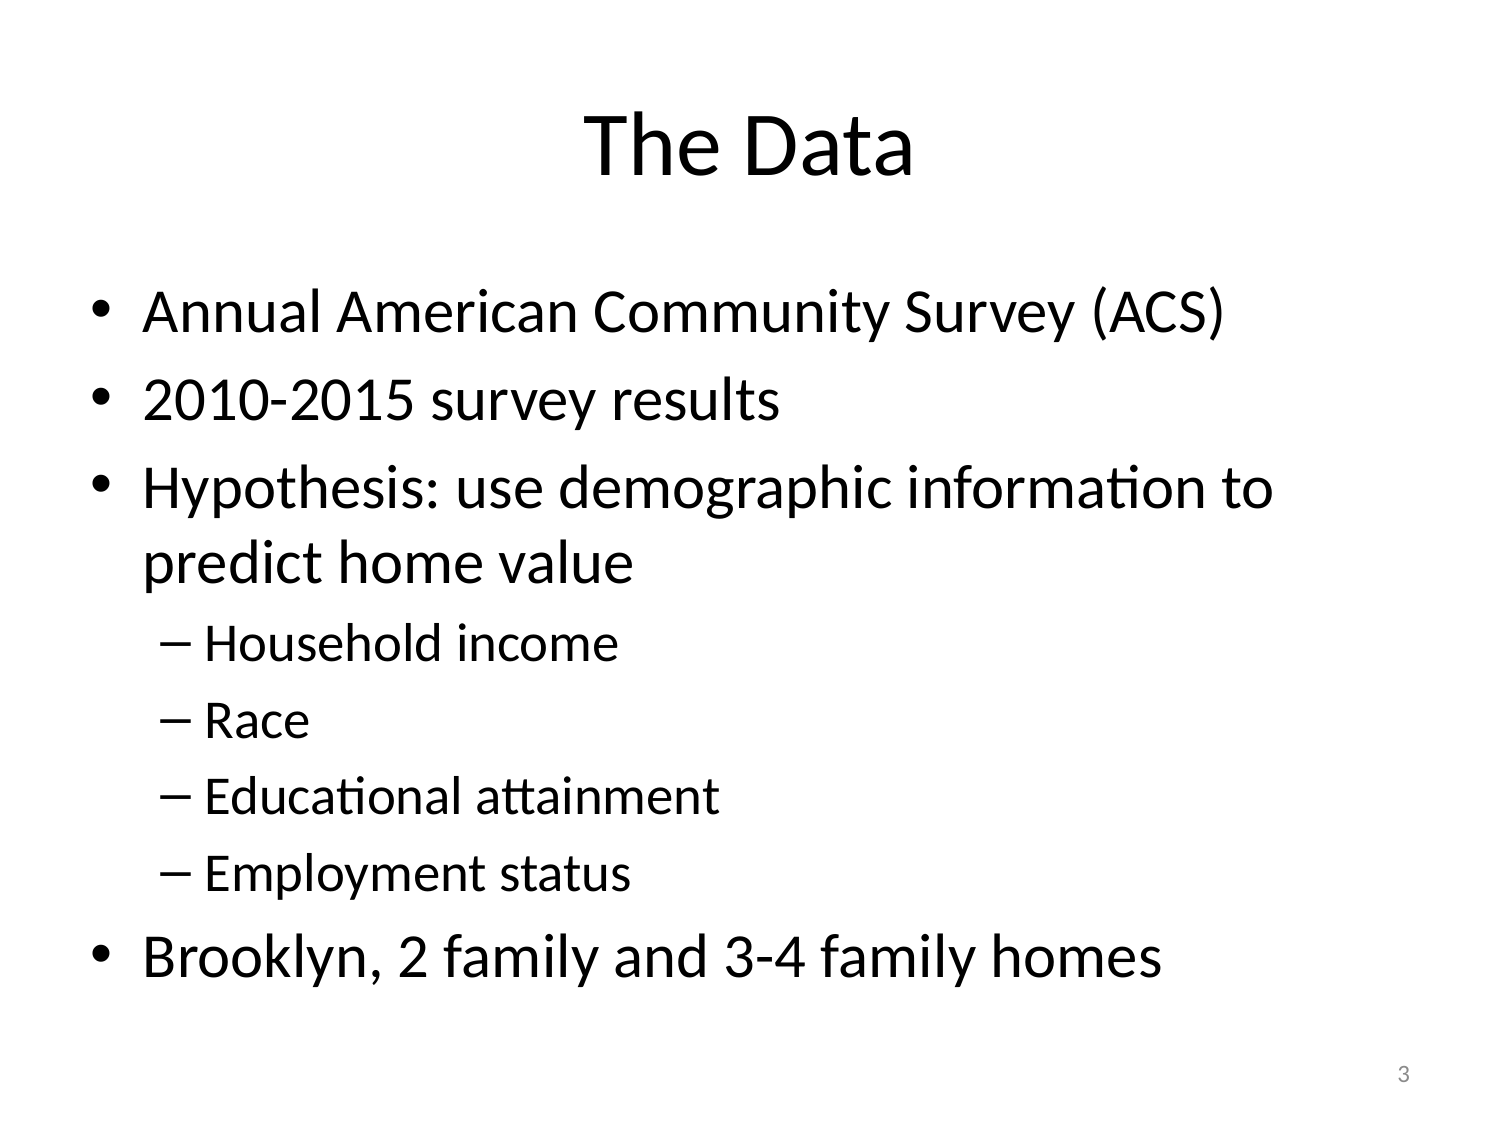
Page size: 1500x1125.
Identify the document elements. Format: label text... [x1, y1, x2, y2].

list Annual American Community Survey (ACS) 2010-2015 survey results Hypothesis: use demographic information to predict home value Household income Race Educational attainment Employment status Brooklyn, 2 family and 3-4 family homes [75, 262, 1425, 1005]
title The Data [75, 45, 1425, 233]
slide_number 3 [1074, 1042, 1425, 1103]
